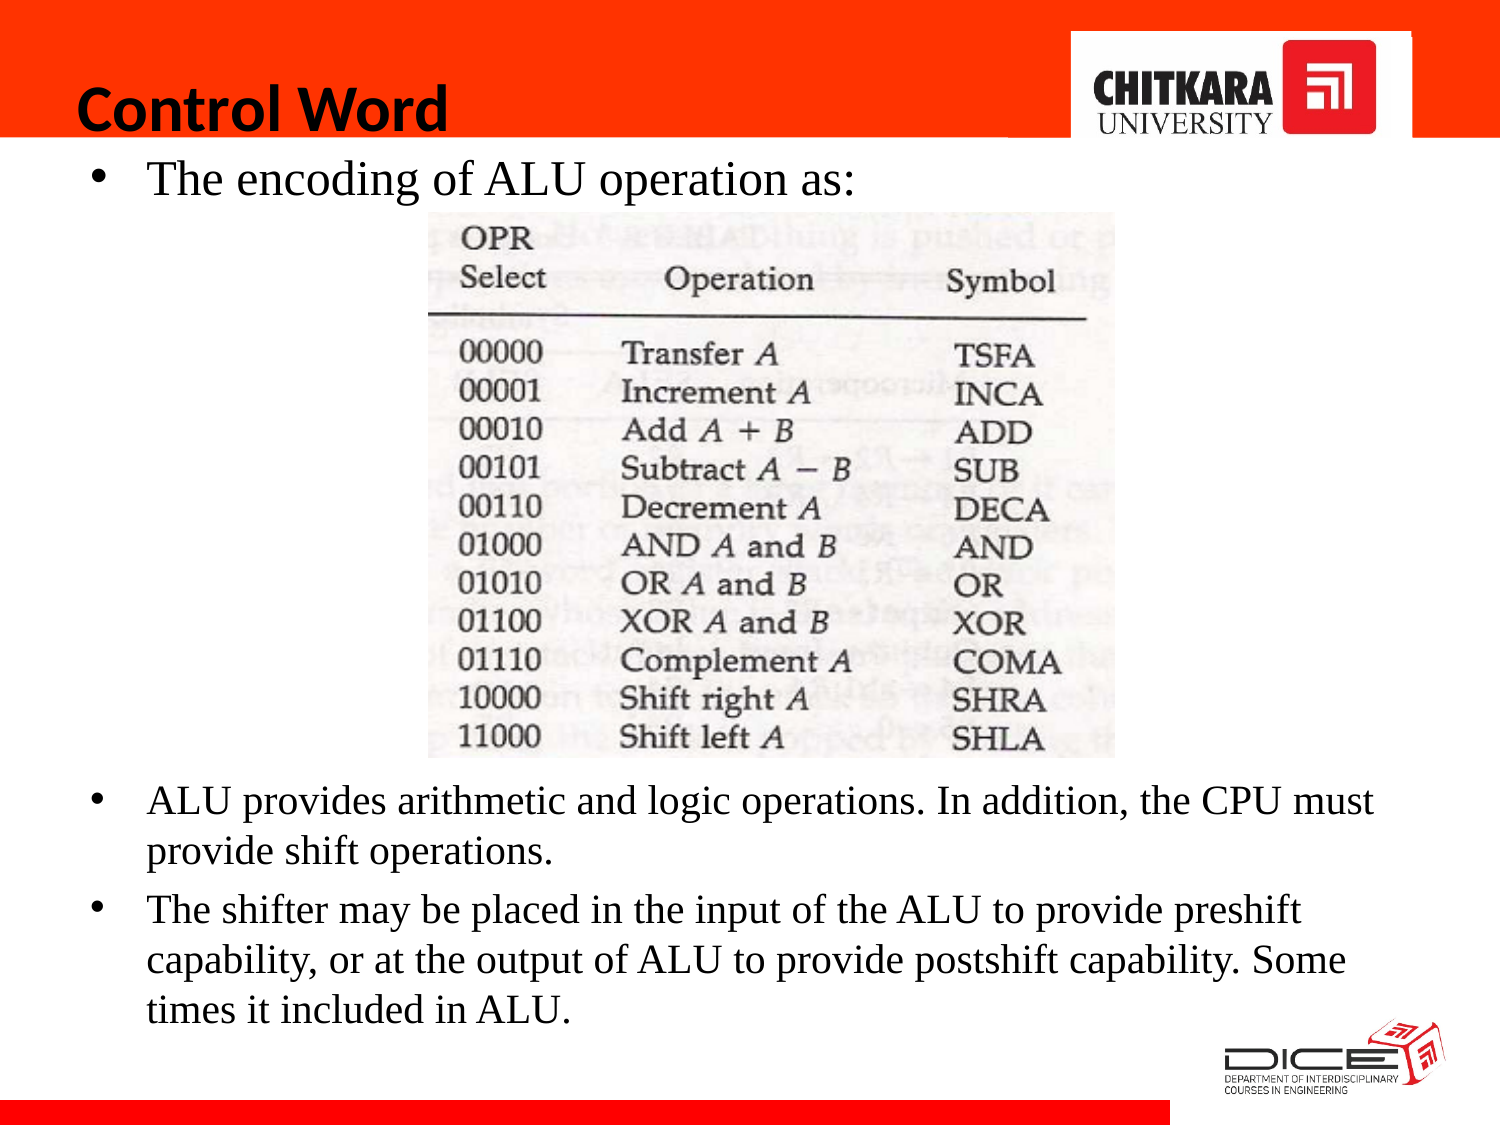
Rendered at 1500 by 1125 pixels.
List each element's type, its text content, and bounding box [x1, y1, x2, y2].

list The encoding of ALU operation as: ALU provides arithmetic and logic operations. In addition, the CPU must provide shift operations. The shifter may be placed in the input of the ALU to provide preshift capability, or at the output of ALU to provide postshift capability. Some times it included in ALU. [75, 137, 1425, 1000]
title Control Word [62, 62, 1413, 147]
picture [1074, 37, 1391, 62]
picture [428, 212, 1116, 758]
picture [1170, 986, 1500, 1125]
